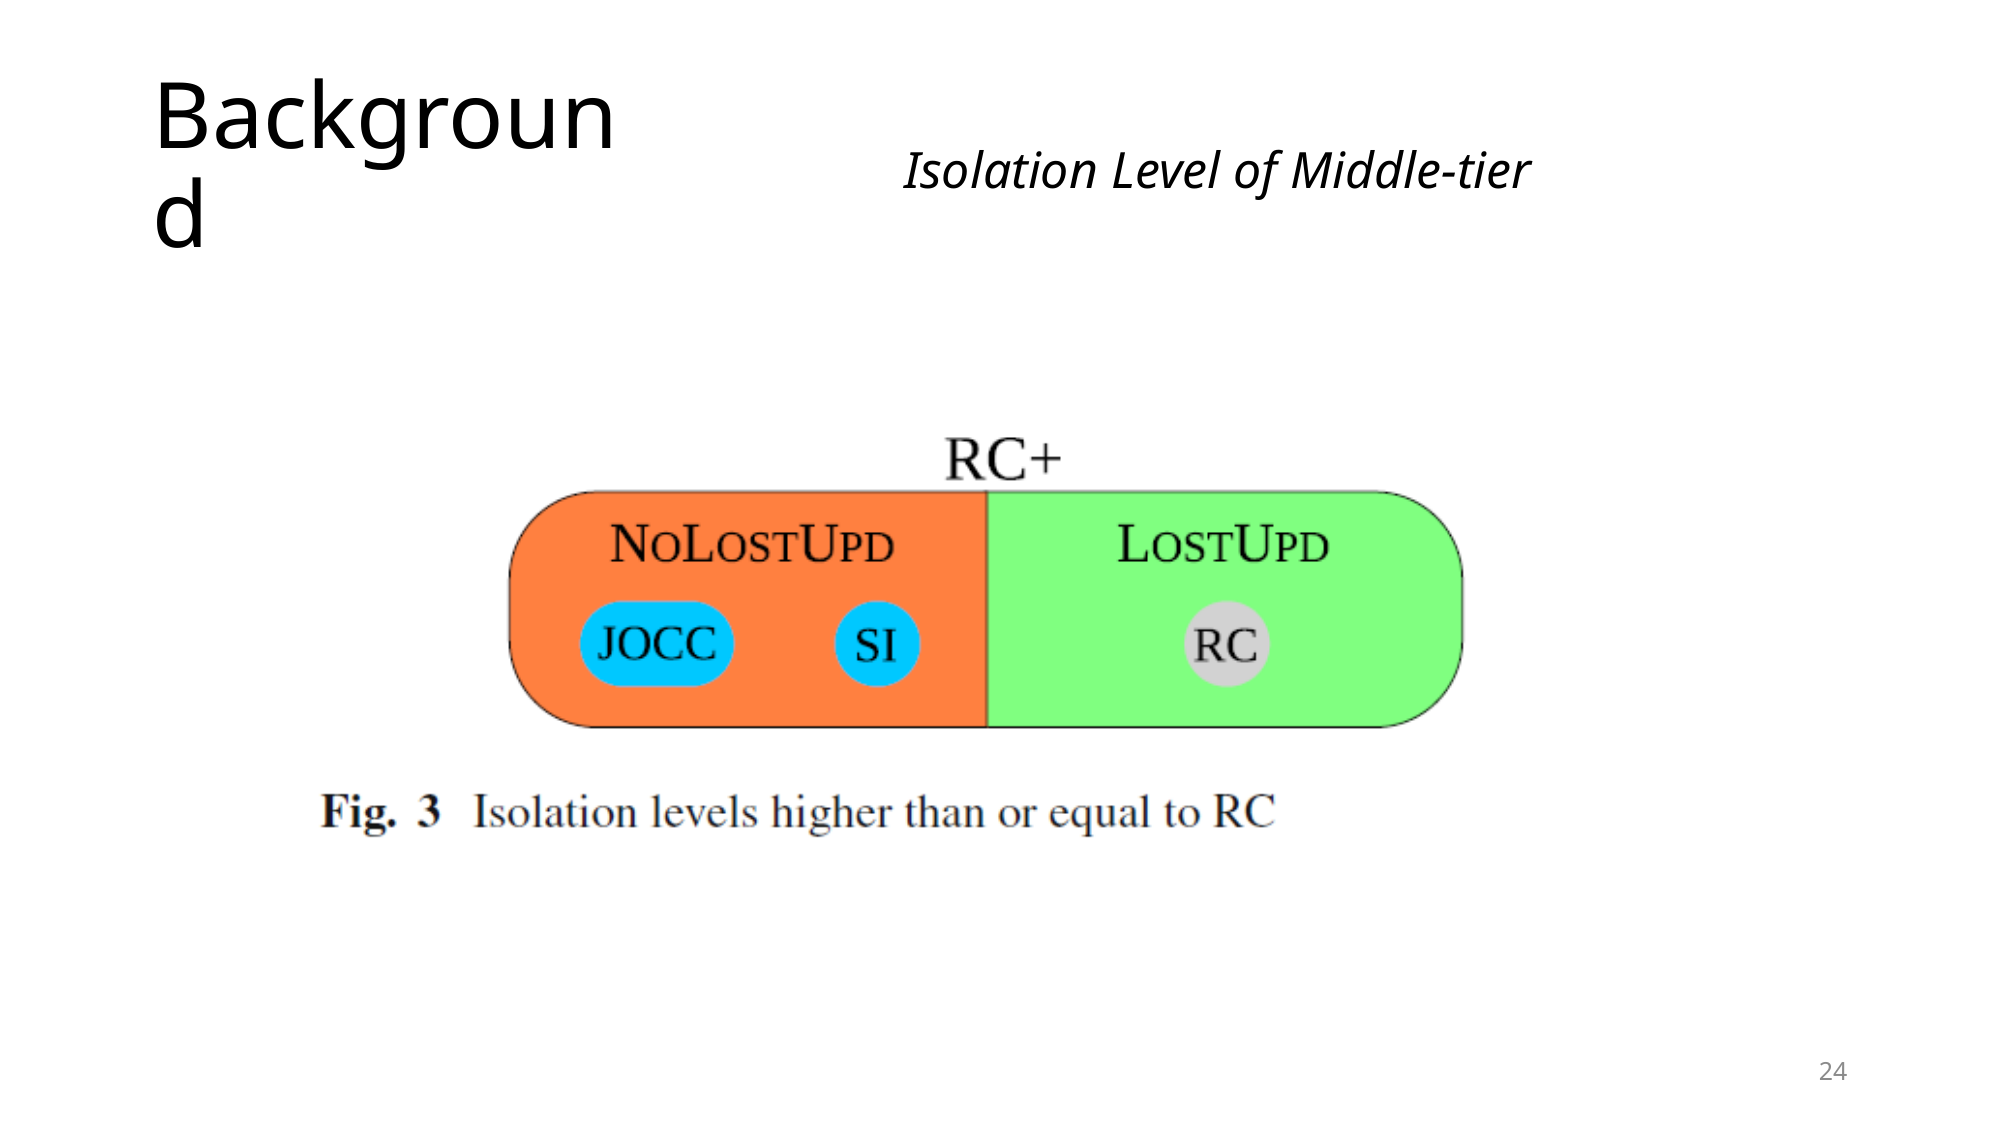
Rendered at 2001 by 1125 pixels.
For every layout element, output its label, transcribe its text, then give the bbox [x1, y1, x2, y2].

picture [217, 343, 1659, 907]
title Background [137, 59, 670, 278]
slide_number 24 [1412, 1042, 1863, 1103]
text_box Isolation Level of Middle-tier [889, 130, 1678, 206]
